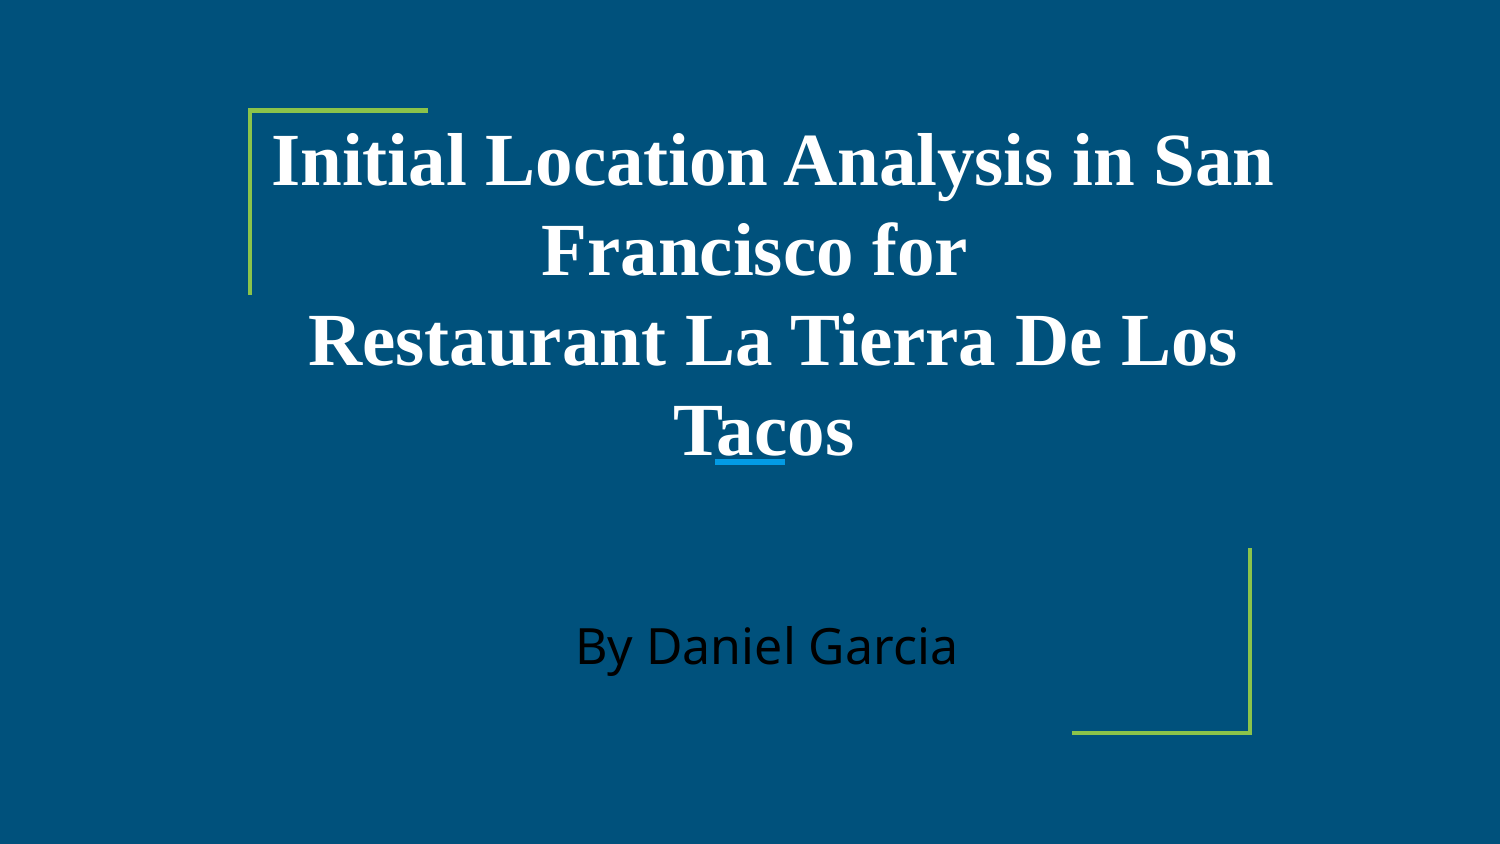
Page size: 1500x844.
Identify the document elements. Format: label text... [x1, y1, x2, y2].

subtitle By Daniel Garcia [299, 599, 1248, 749]
title Initial Location Analysis in San Francisco for Restaurant La Tierra De Los Tacos [243, 20, 1304, 486]
